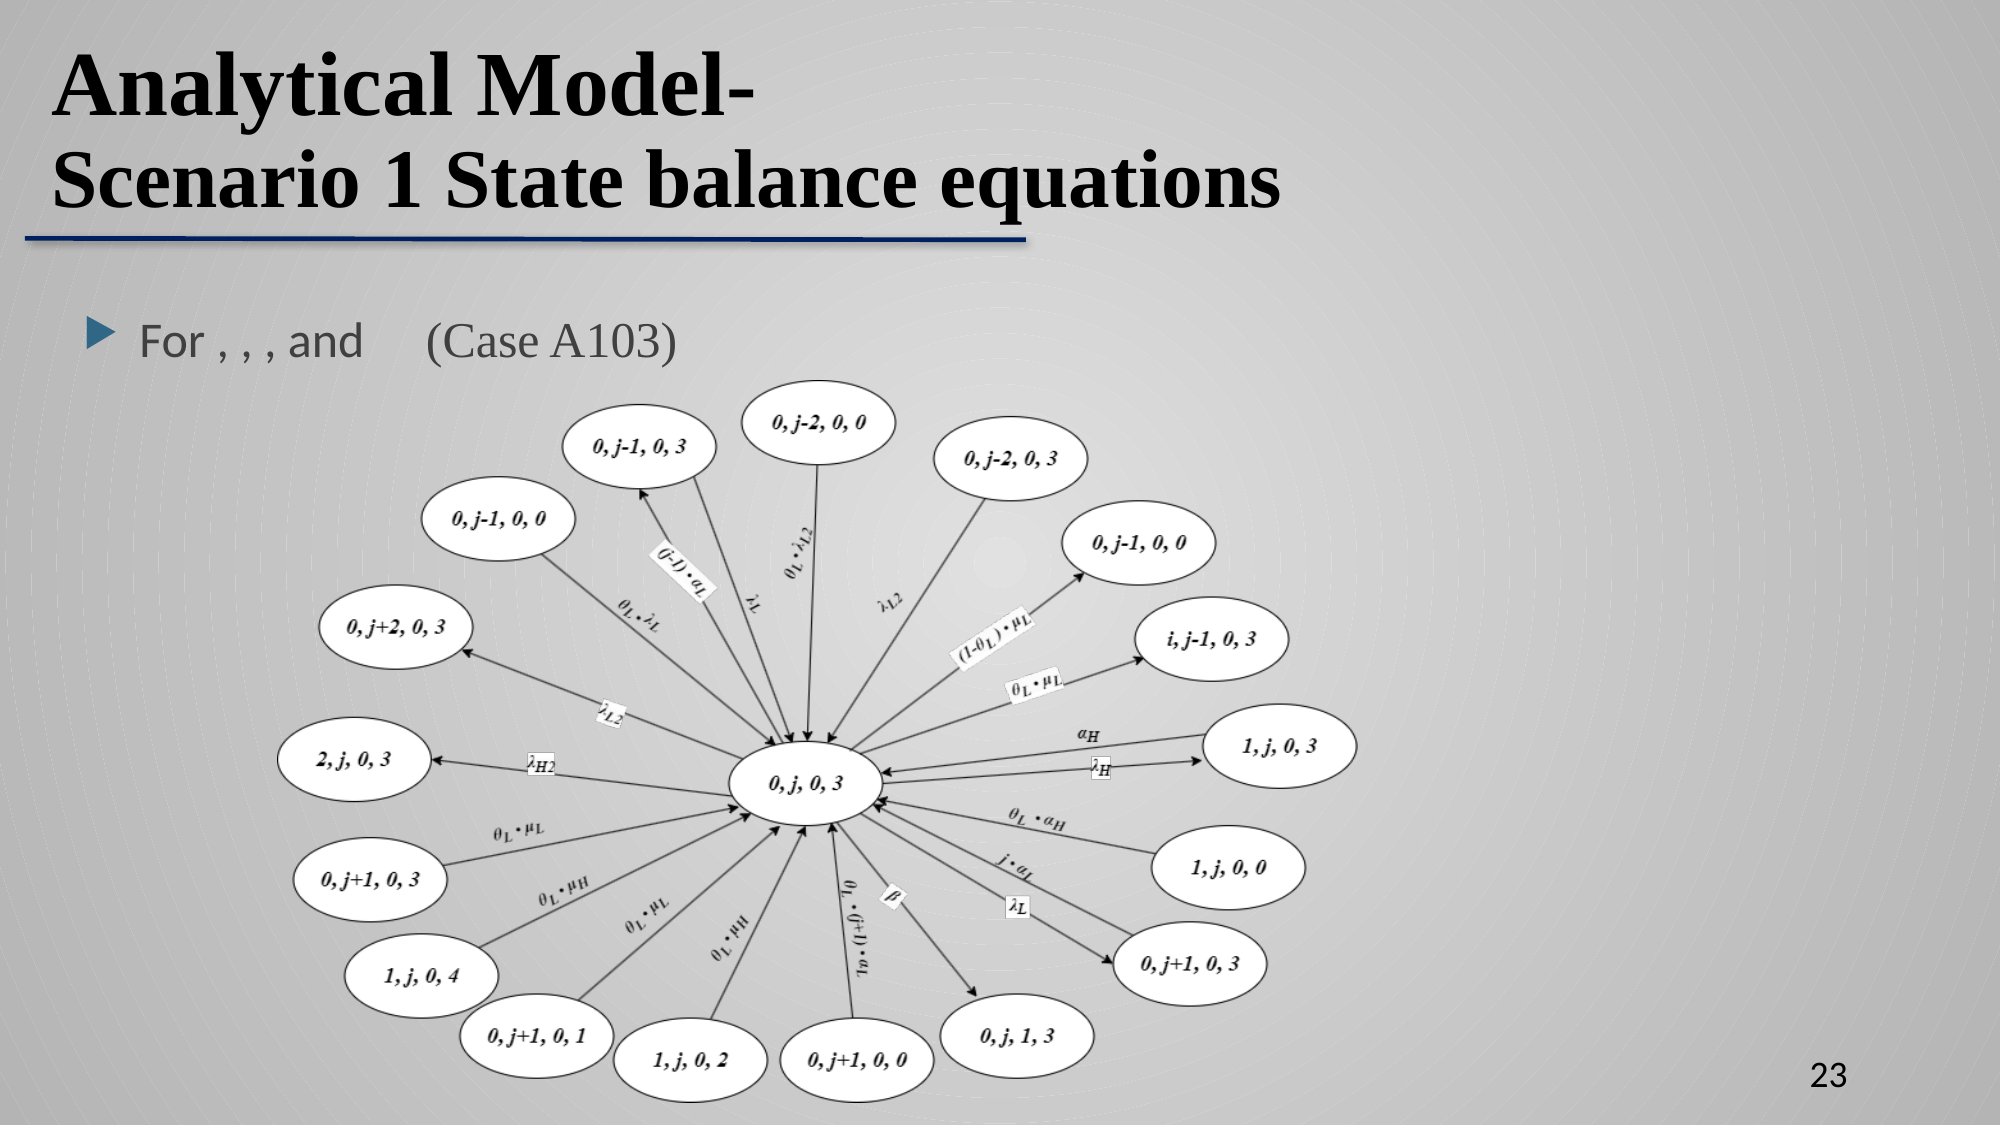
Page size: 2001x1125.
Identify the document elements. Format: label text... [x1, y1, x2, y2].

title Analytical Model- Scenario 1 State balance equations [36, 22, 1576, 240]
slide_number 23 [1412, 1042, 1863, 1103]
picture [277, 380, 1358, 1103]
